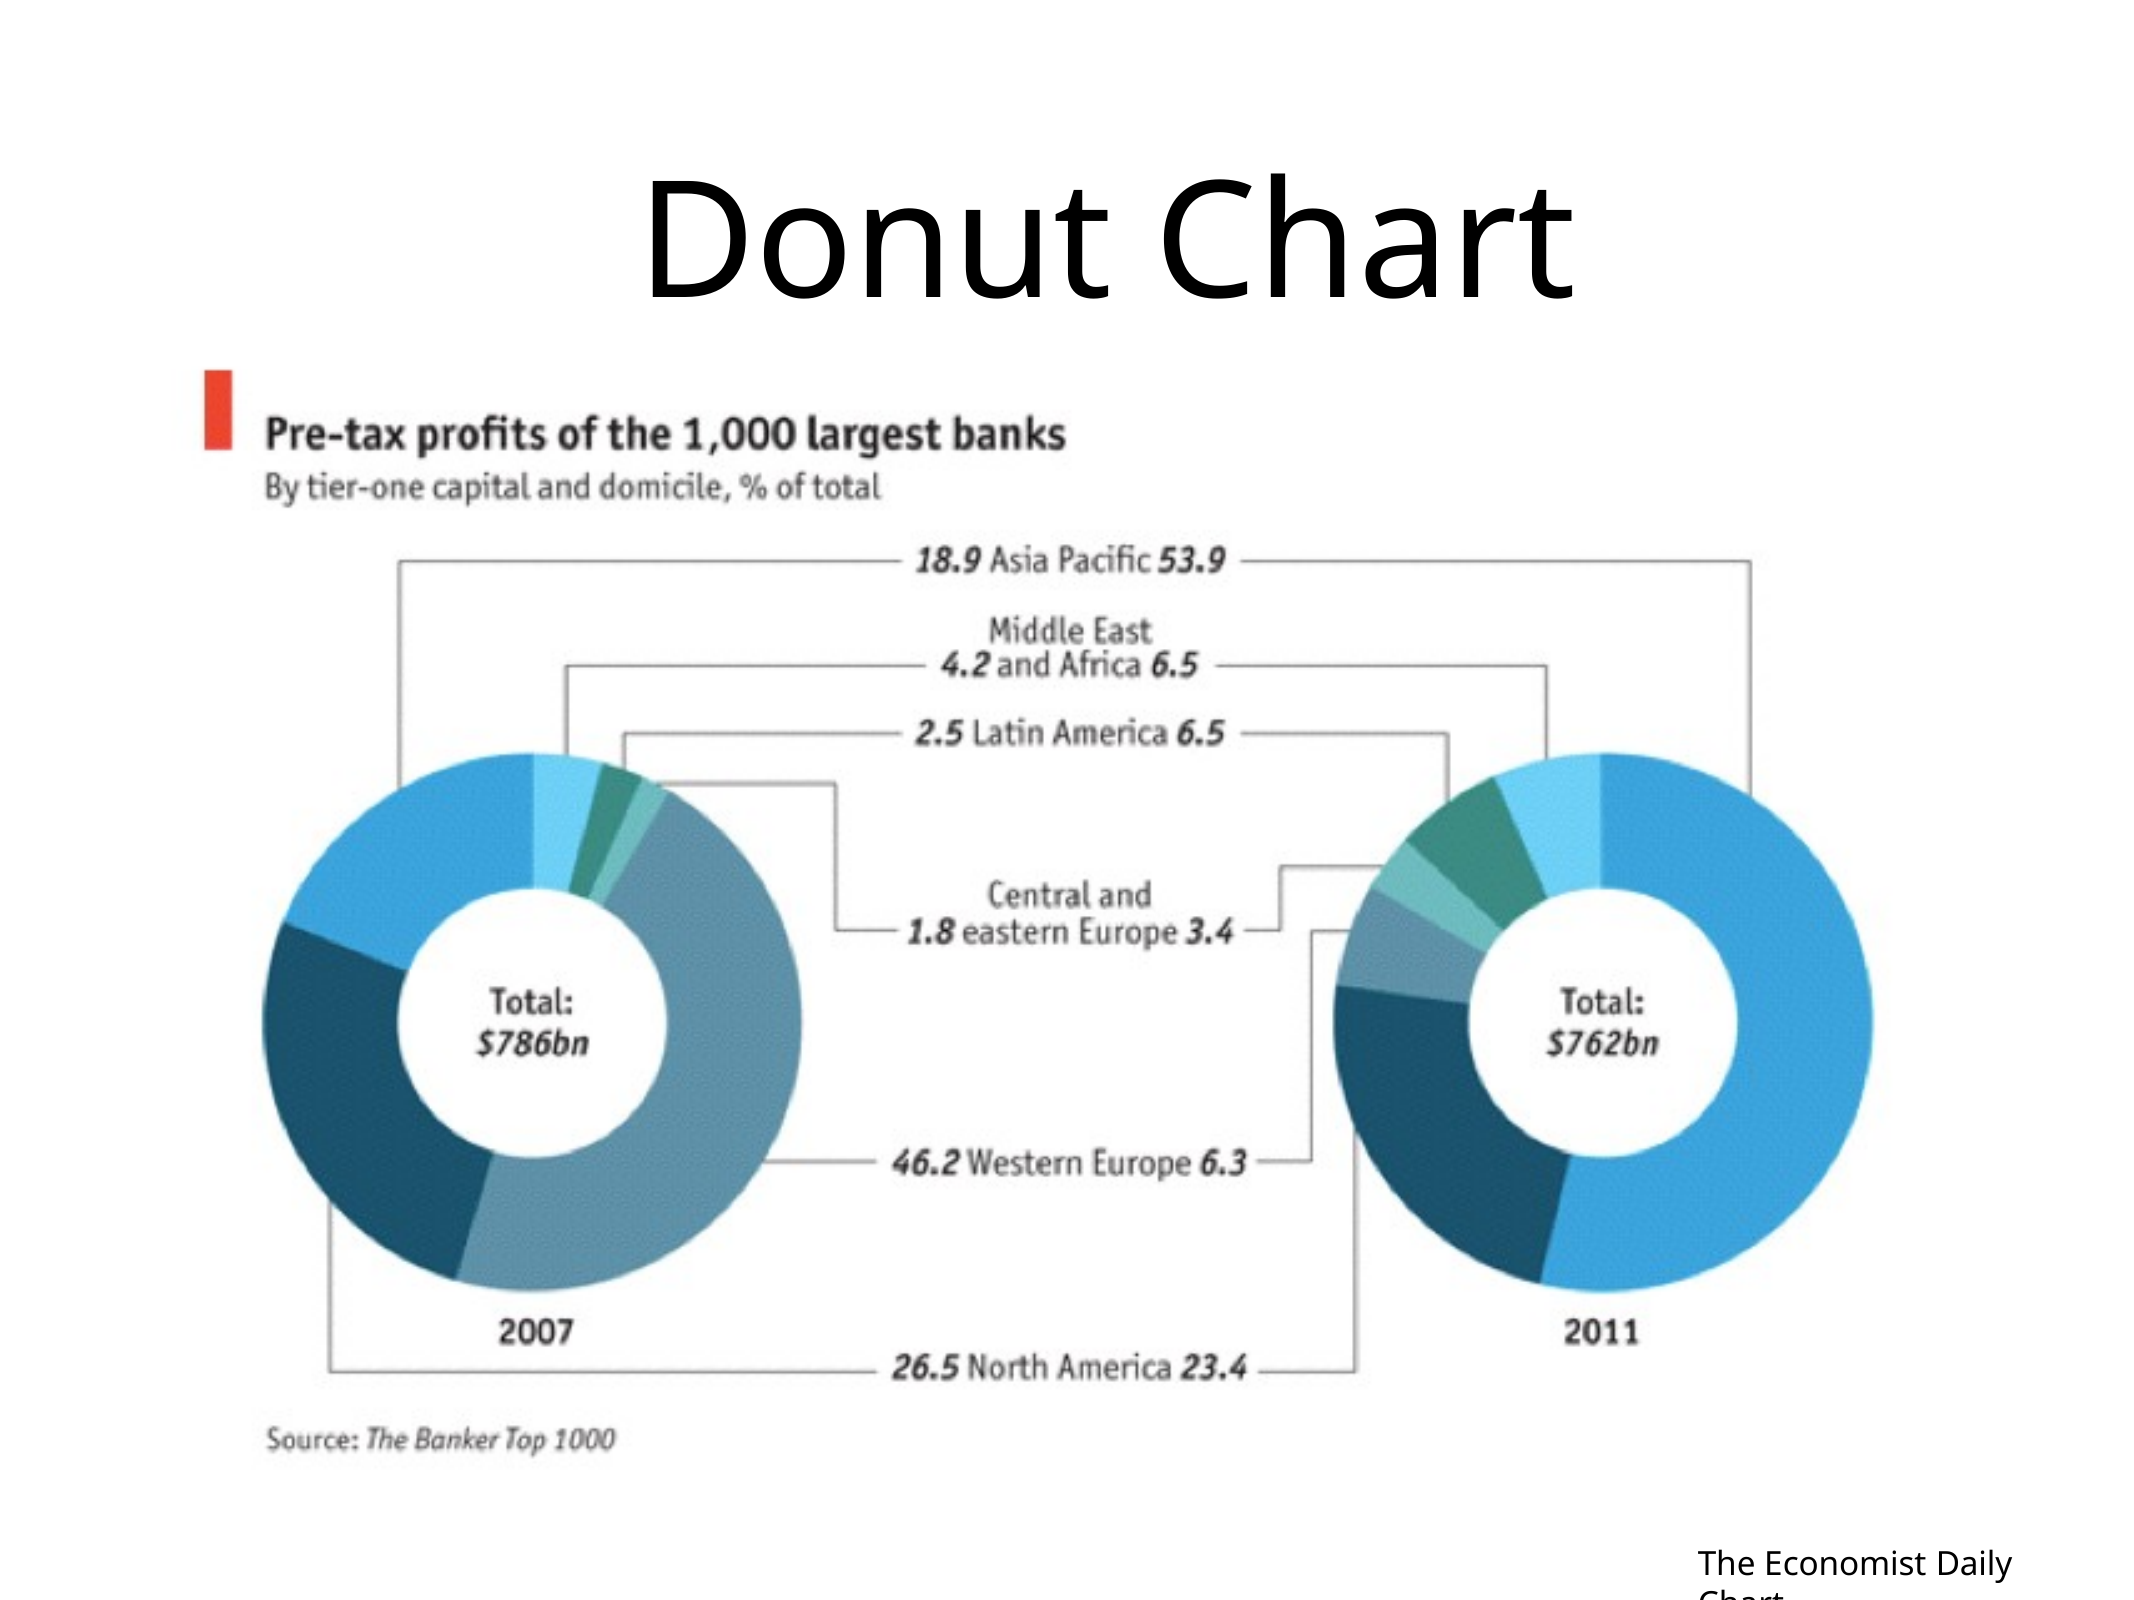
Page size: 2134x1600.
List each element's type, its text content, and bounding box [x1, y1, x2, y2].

text_box The Economist Daily Chart [1695, 1542, 2070, 1600]
title Donut Chart [399, 86, 1735, 331]
text_box [93, 331, 2040, 1569]
